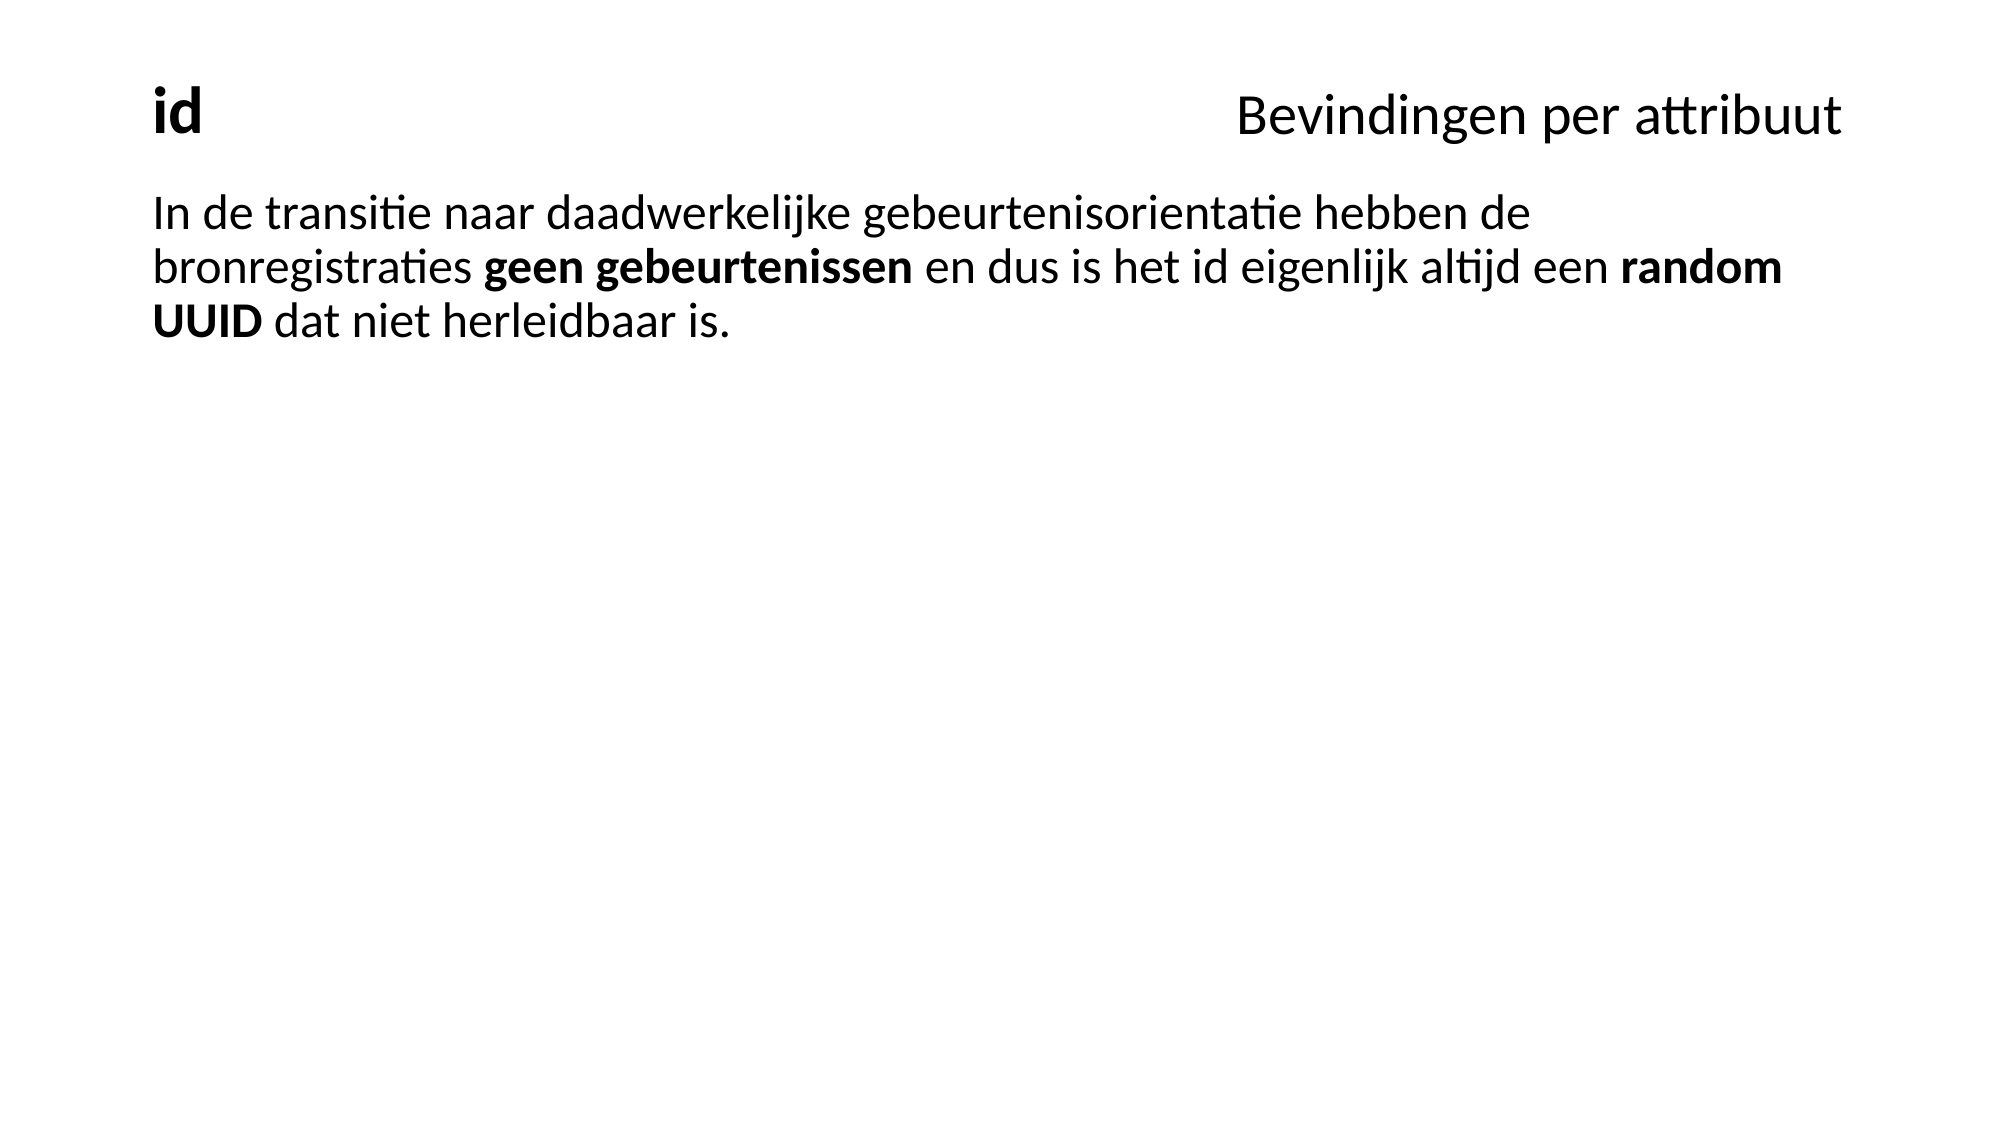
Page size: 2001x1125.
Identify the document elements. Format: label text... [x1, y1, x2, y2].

text_box Bevindingen per attribuut [1221, 68, 1858, 154]
title id [137, 59, 1863, 164]
list In de transitie naar daadwerkelijke gebeurtenisorientatie hebben de bronregistraties geen gebeurtenissen en dus is het id eigenlijk altijd een random UUID dat niet herleidbaar is. [137, 178, 1863, 1014]
